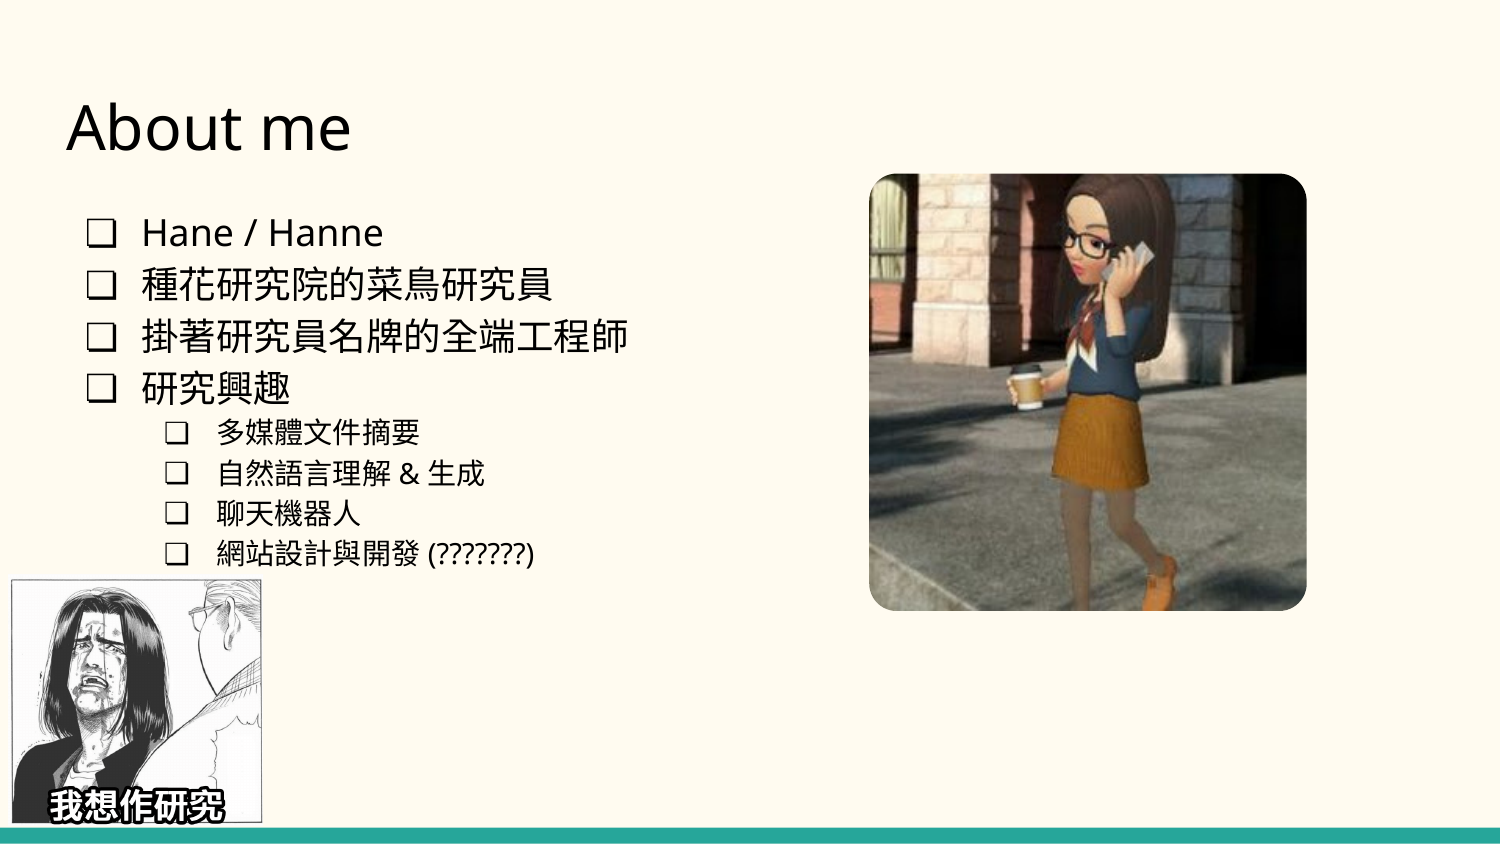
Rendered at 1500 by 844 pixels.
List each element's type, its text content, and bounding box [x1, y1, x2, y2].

picture [7, 573, 264, 827]
list Hane / Hanne 種花研究院的菜鳥研究員 掛著研究員名牌的全端工程師 研究興趣 多媒體文件摘要 自然語言理解&生成 聊天機器人 網站設計與開發(???????) [51, 187, 1449, 745]
title About me [51, 72, 1449, 174]
picture [868, 173, 1307, 612]
